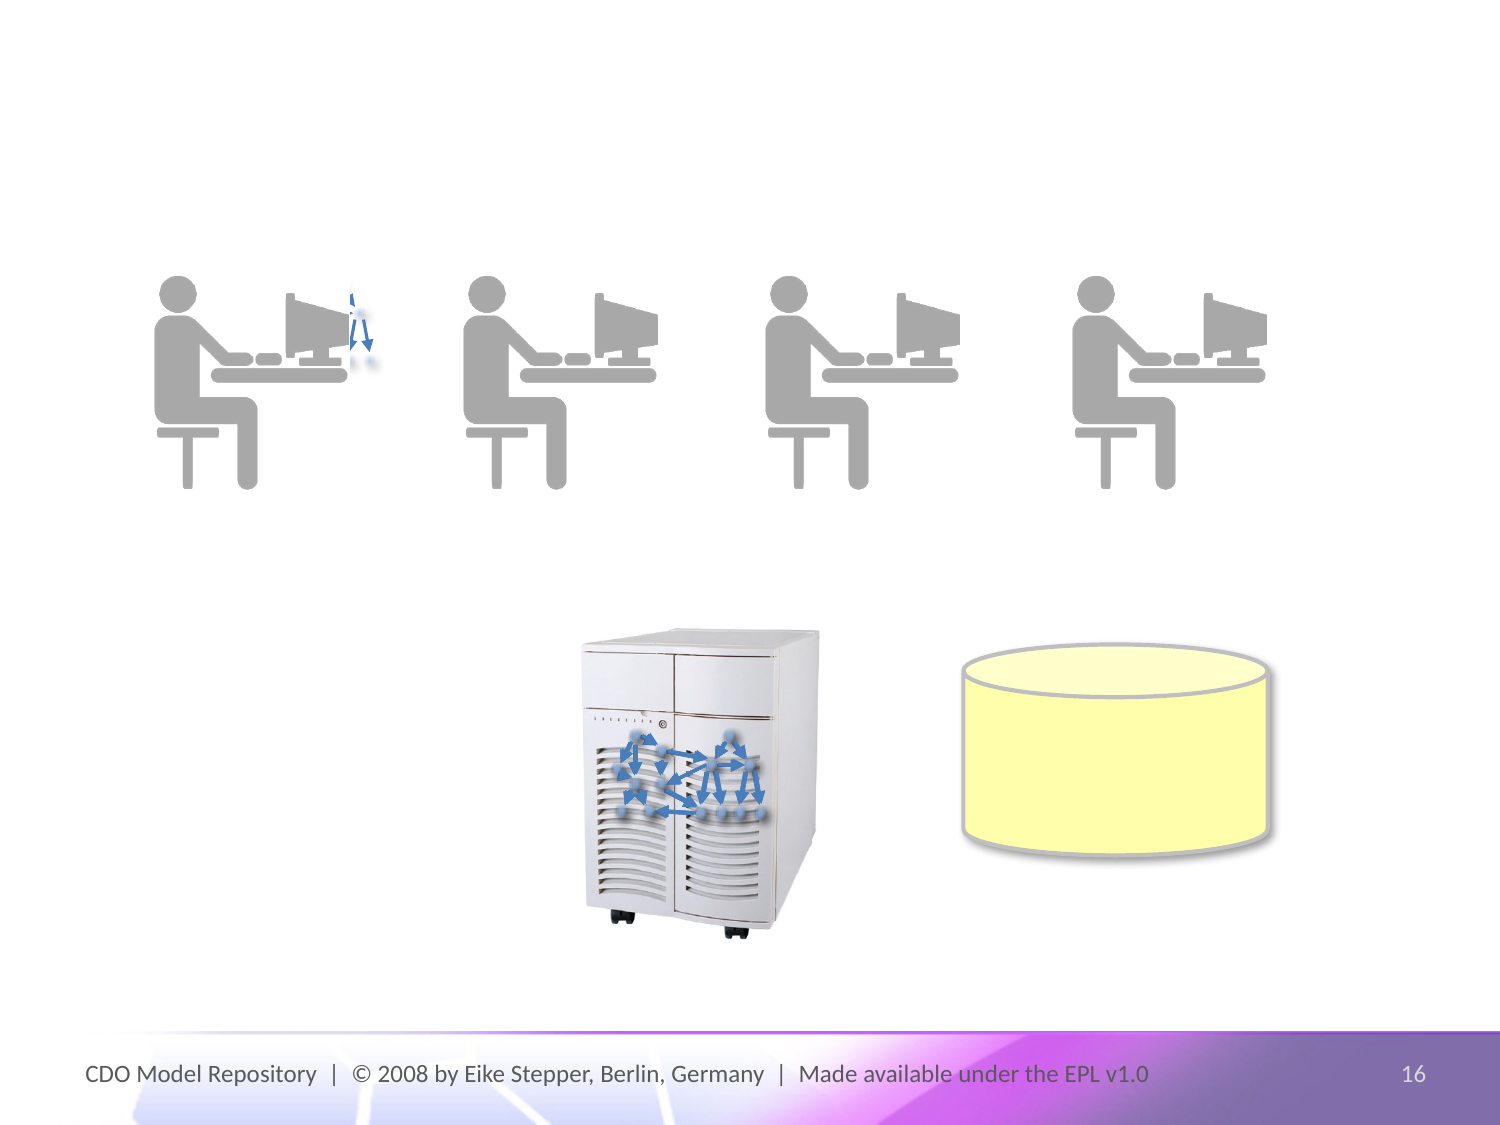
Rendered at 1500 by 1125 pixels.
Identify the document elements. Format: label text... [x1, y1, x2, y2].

footer CDO Model Repository | © 2008 by Eike Stepper, Berlin, Germany | Made available under the EPL v1.0 [70, 1042, 1325, 1103]
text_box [351, 274, 376, 371]
picture [152, 274, 351, 493]
picture [461, 274, 660, 493]
text_box [961, 642, 1270, 858]
picture [0, 1031, 1500, 1125]
picture [1069, 274, 1268, 493]
slide_number 16 [1335, 1042, 1442, 1103]
picture [573, 620, 824, 953]
slide_number 36 [966, 647, 1265, 695]
picture [762, 274, 961, 493]
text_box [611, 726, 768, 822]
